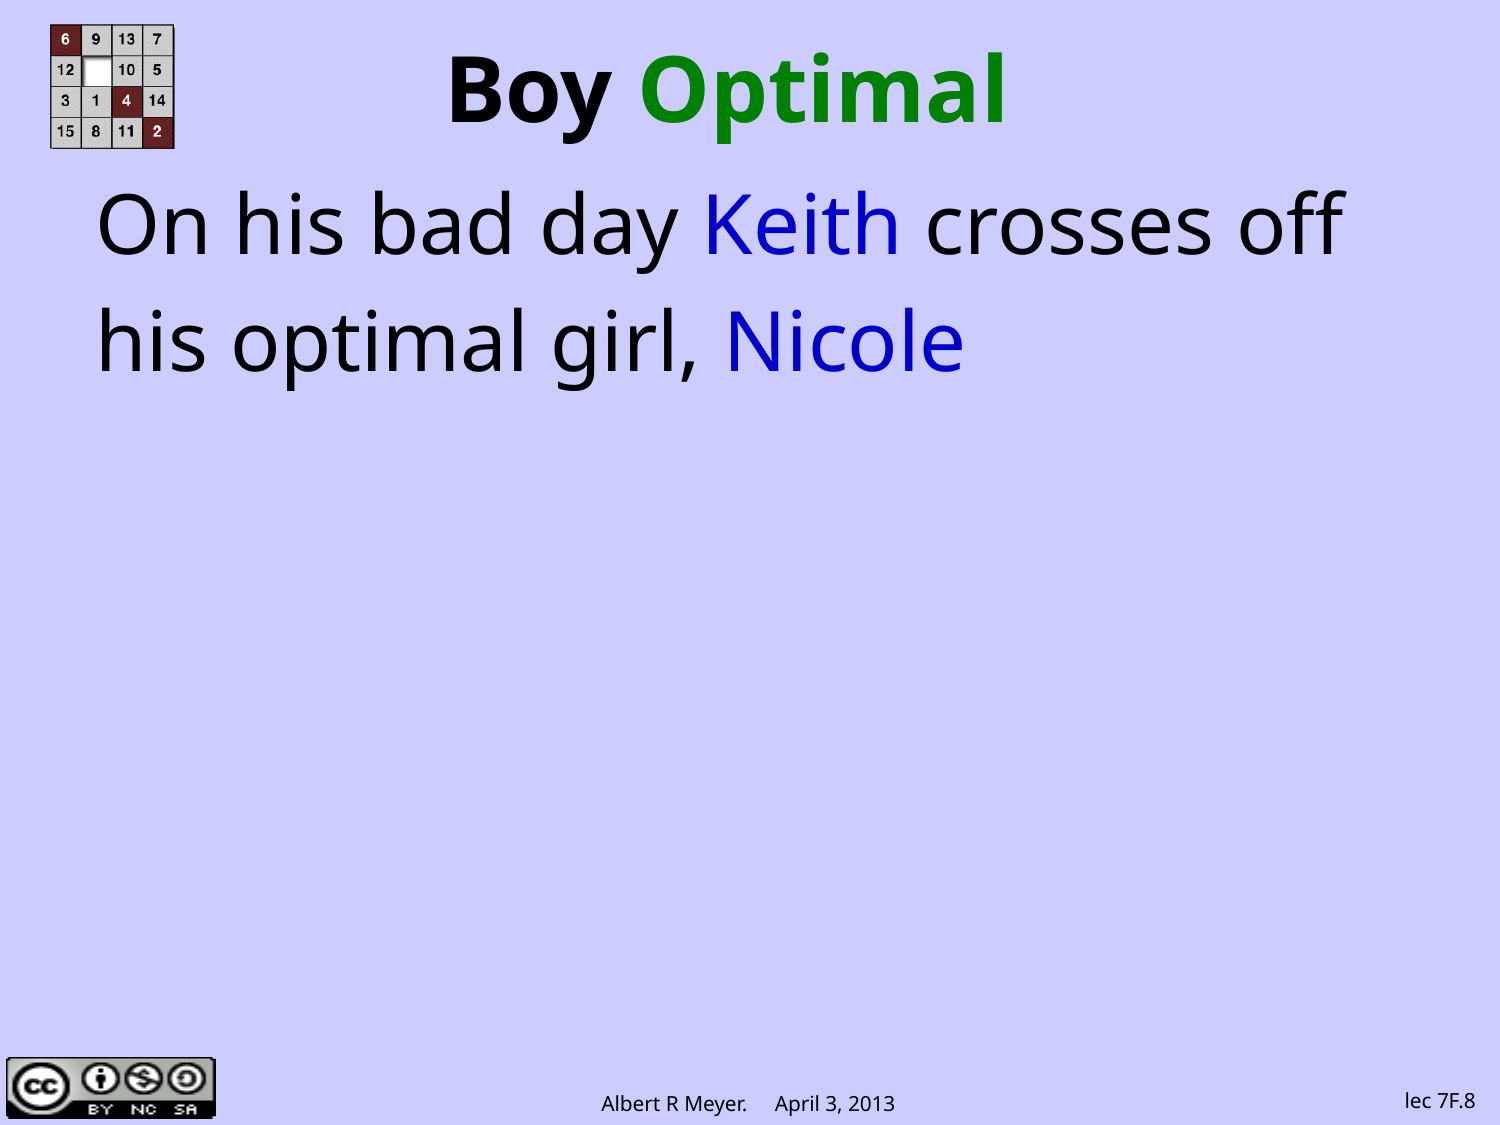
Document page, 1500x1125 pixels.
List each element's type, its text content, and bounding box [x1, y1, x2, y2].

list On his bad day Keith crosses off his optimal girl, Nicole [80, 163, 1433, 701]
title Boy Optimal [429, 0, 1075, 163]
picture [6, 1057, 216, 1119]
slide_number lec 7F.8 [1247, 1079, 1491, 1121]
picture [50, 24, 175, 149]
